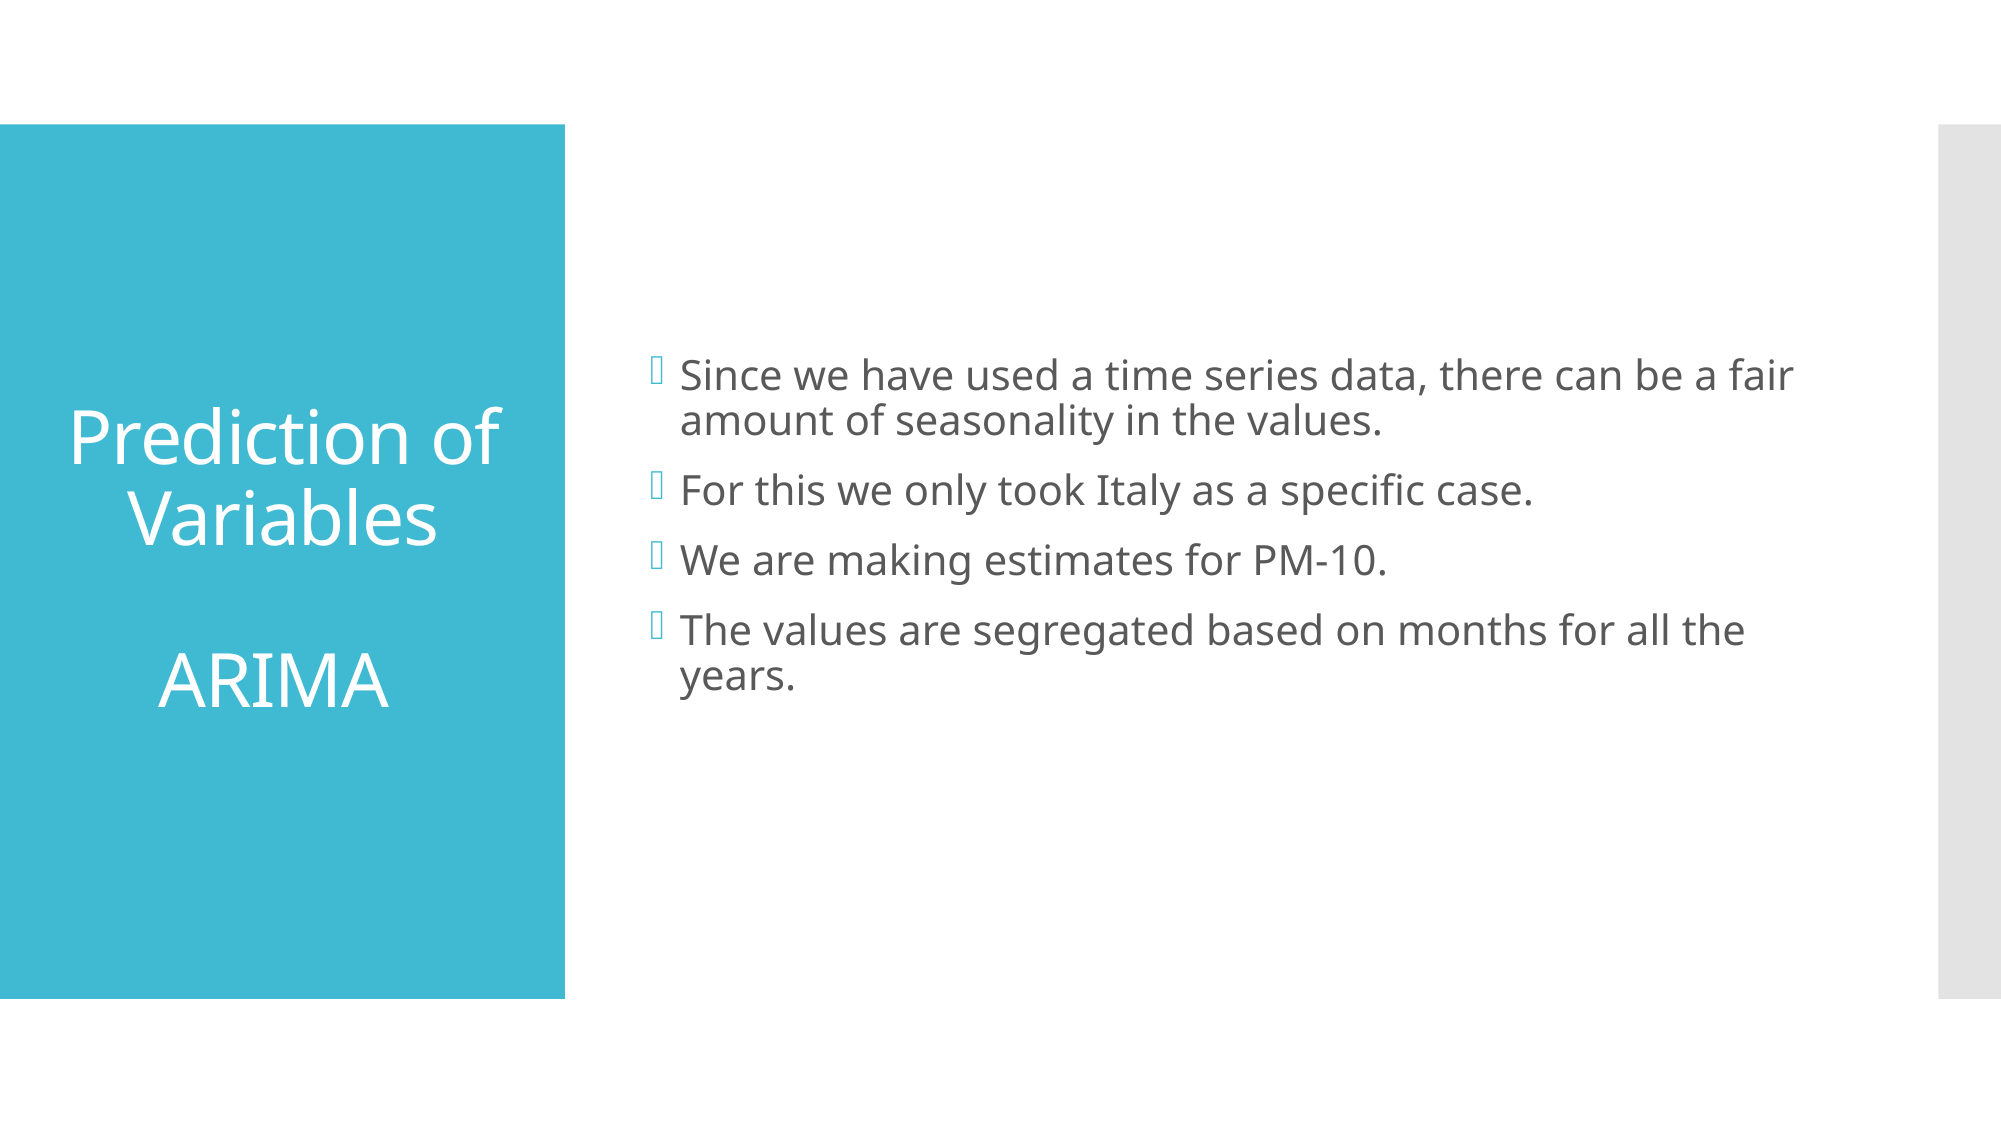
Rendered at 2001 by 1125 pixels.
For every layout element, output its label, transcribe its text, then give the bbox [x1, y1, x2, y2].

title Prediction of Variables ARIMA [41, 184, 525, 940]
list Since we have used a time series data, there can be a fair amount of seasonality in the values. For this we only took Italy as a specific case. We are making estimates for PM-10. The values are segregated based on months for all the years. [634, 141, 1835, 982]
